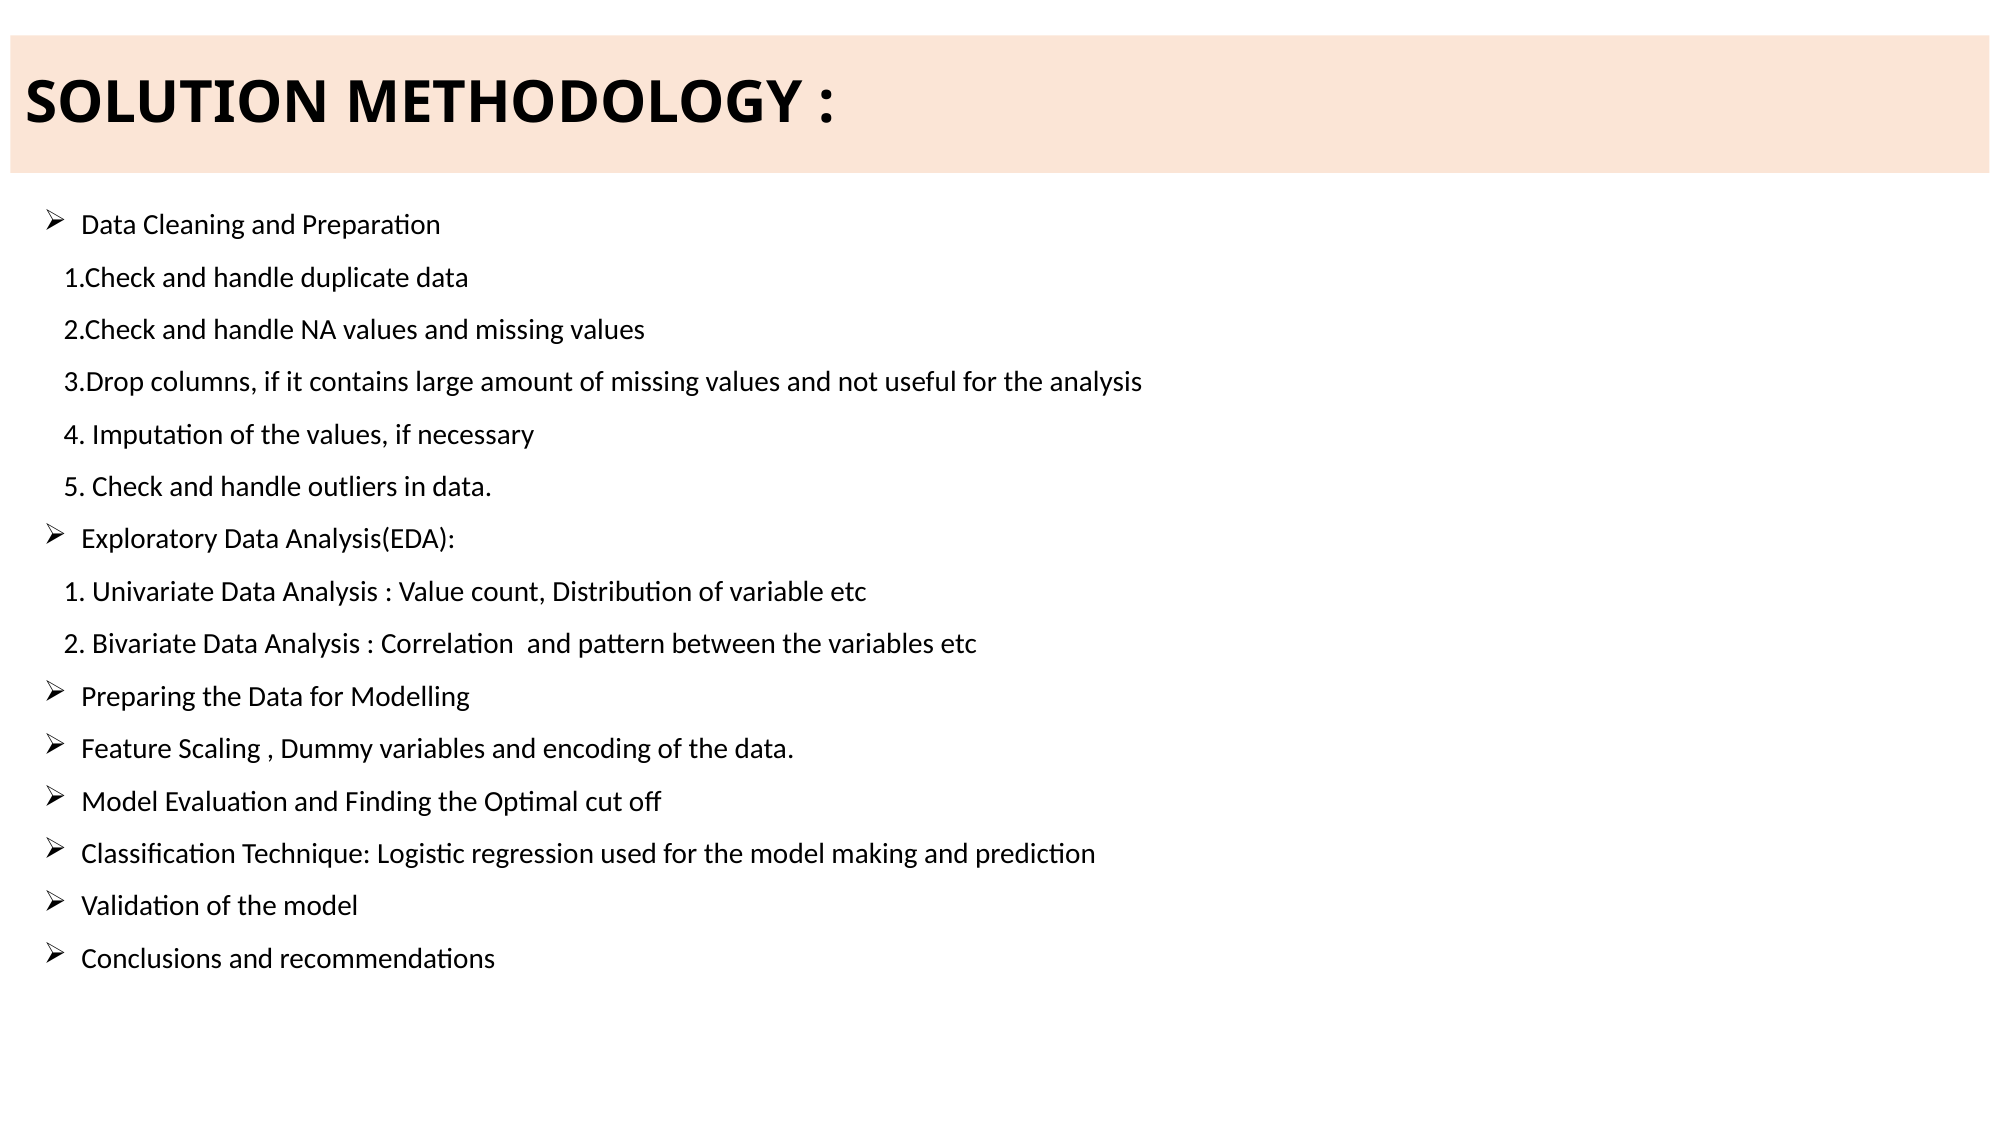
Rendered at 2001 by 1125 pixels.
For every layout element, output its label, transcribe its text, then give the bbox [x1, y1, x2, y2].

list Data Cleaning and Preparation 1.Check and handle duplicate data 2.Check and handle NA values and missing values 3.Drop columns, if it contains large amount of missing values and not useful for the analysis 4. Imputation of the values, if necessary 5. Check and handle outliers in data. Exploratory Data Analysis(EDA): 1. Univariate Data Analysis : Value count, Distribution of variable etc 2. Bivariate Data Analysis : Correlation and pattern between the variables etc Preparing the Data for Modelling Feature Scaling , Dummy variables and encoding of the data. Model Evaluation and Finding the Optimal cut off Classification Technique: Logistic regression used for the model making and prediction Validation of the model Conclusions and recommendations [29, 202, 1970, 1038]
title SOLUTION METHODOLOGY : [10, 35, 1990, 173]
